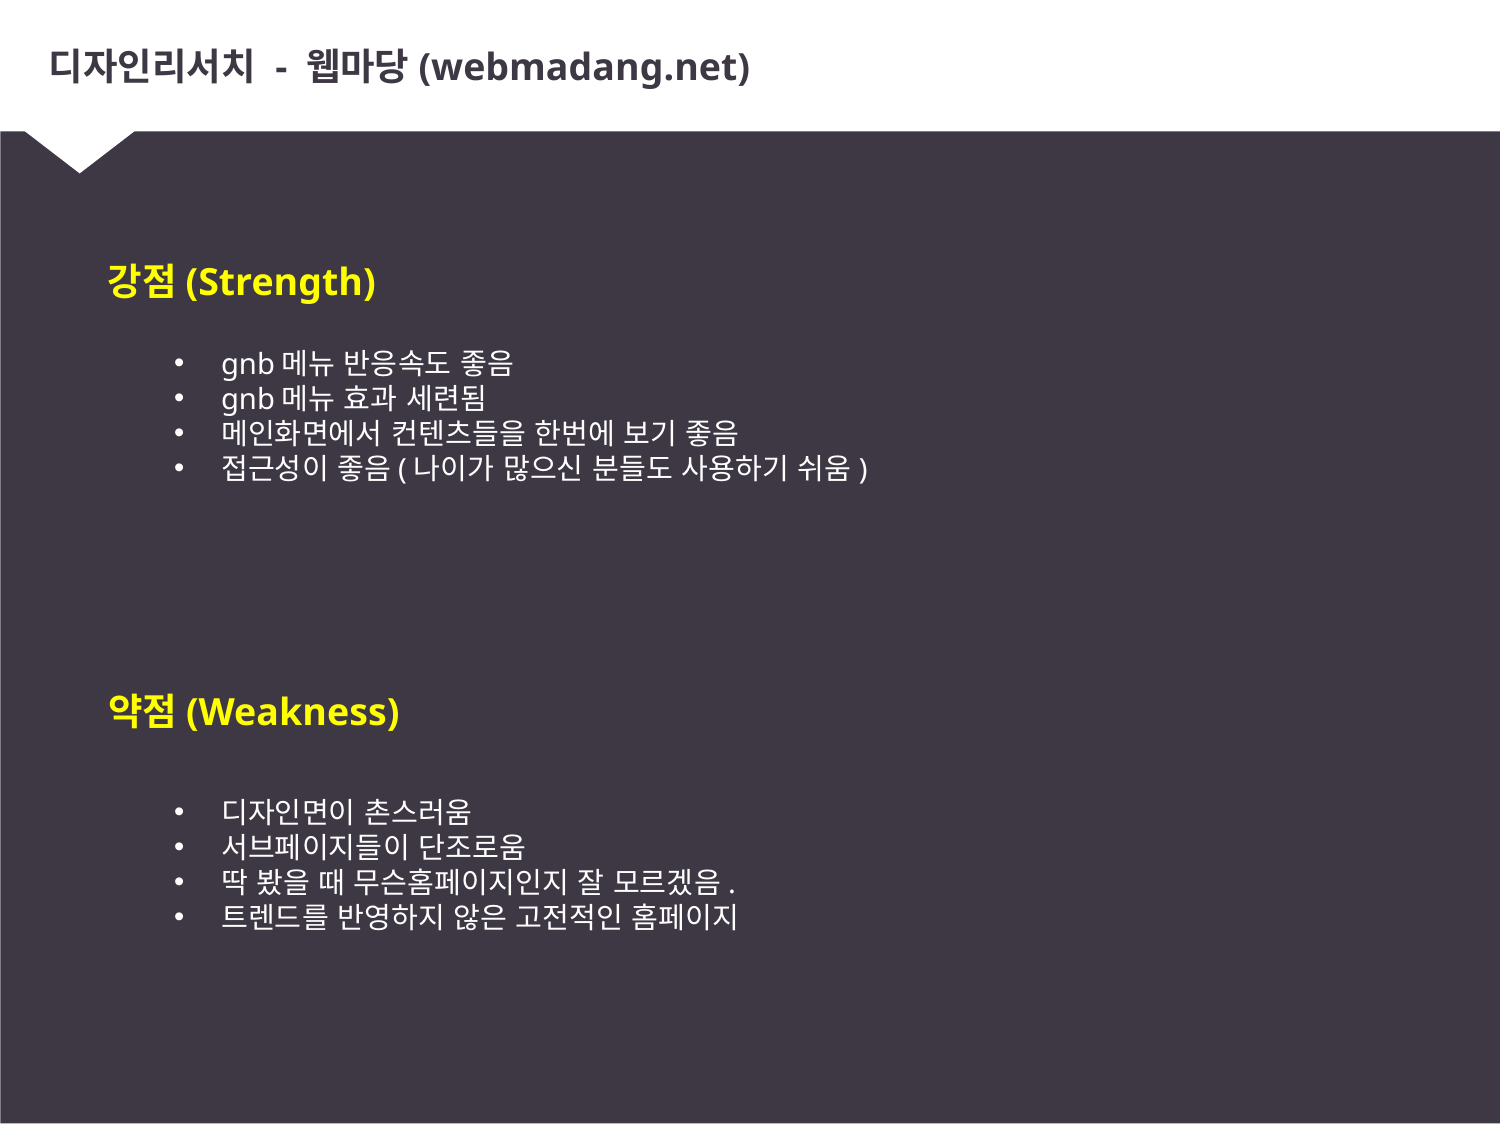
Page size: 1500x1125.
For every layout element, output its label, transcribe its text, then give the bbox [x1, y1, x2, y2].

title 디자인리서치 - 웹마당(webmadang.net) [33, 19, 1483, 113]
text_box 디자인면이 촌스러움 서브페이지들이 단조로움 딱 봤을 때 무슨홈페이지인지 잘 모르겠음. 트렌드를 반영하지 않은 고전적인 홈페이지 [159, 786, 1294, 942]
text_box gnb메뉴 반응속도 좋음 gnb메뉴 효과 세련됨 메인화면에서 컨텐츠들을 한번에 보기 좋음 접근성이 좋음(나이가 많으신 분들도 사용하기 쉬움) [159, 337, 1164, 493]
text_box 약점(Weakness) [93, 680, 415, 741]
text_box 강점(Strength) [93, 250, 391, 311]
